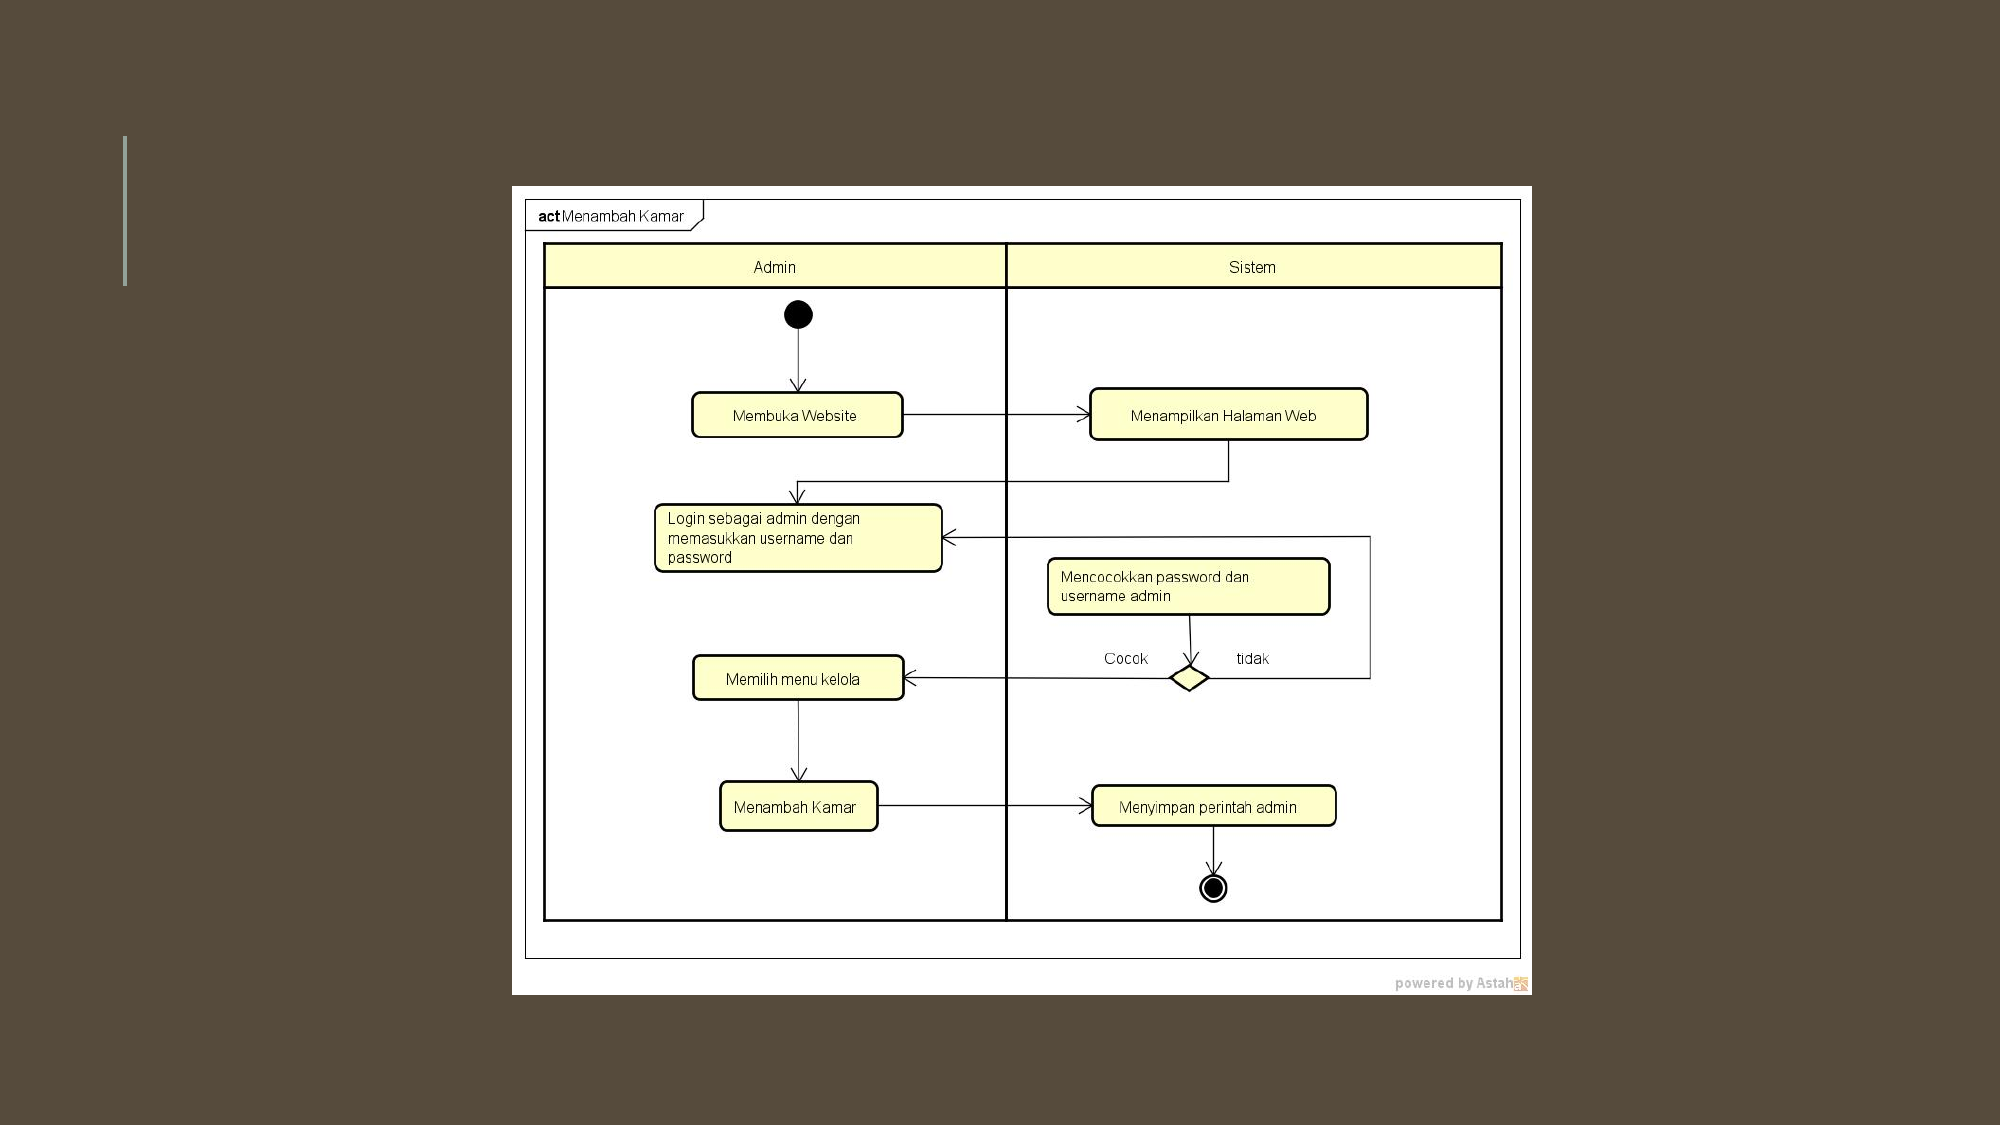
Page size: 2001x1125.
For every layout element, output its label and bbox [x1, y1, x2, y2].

list [512, 186, 1533, 996]
